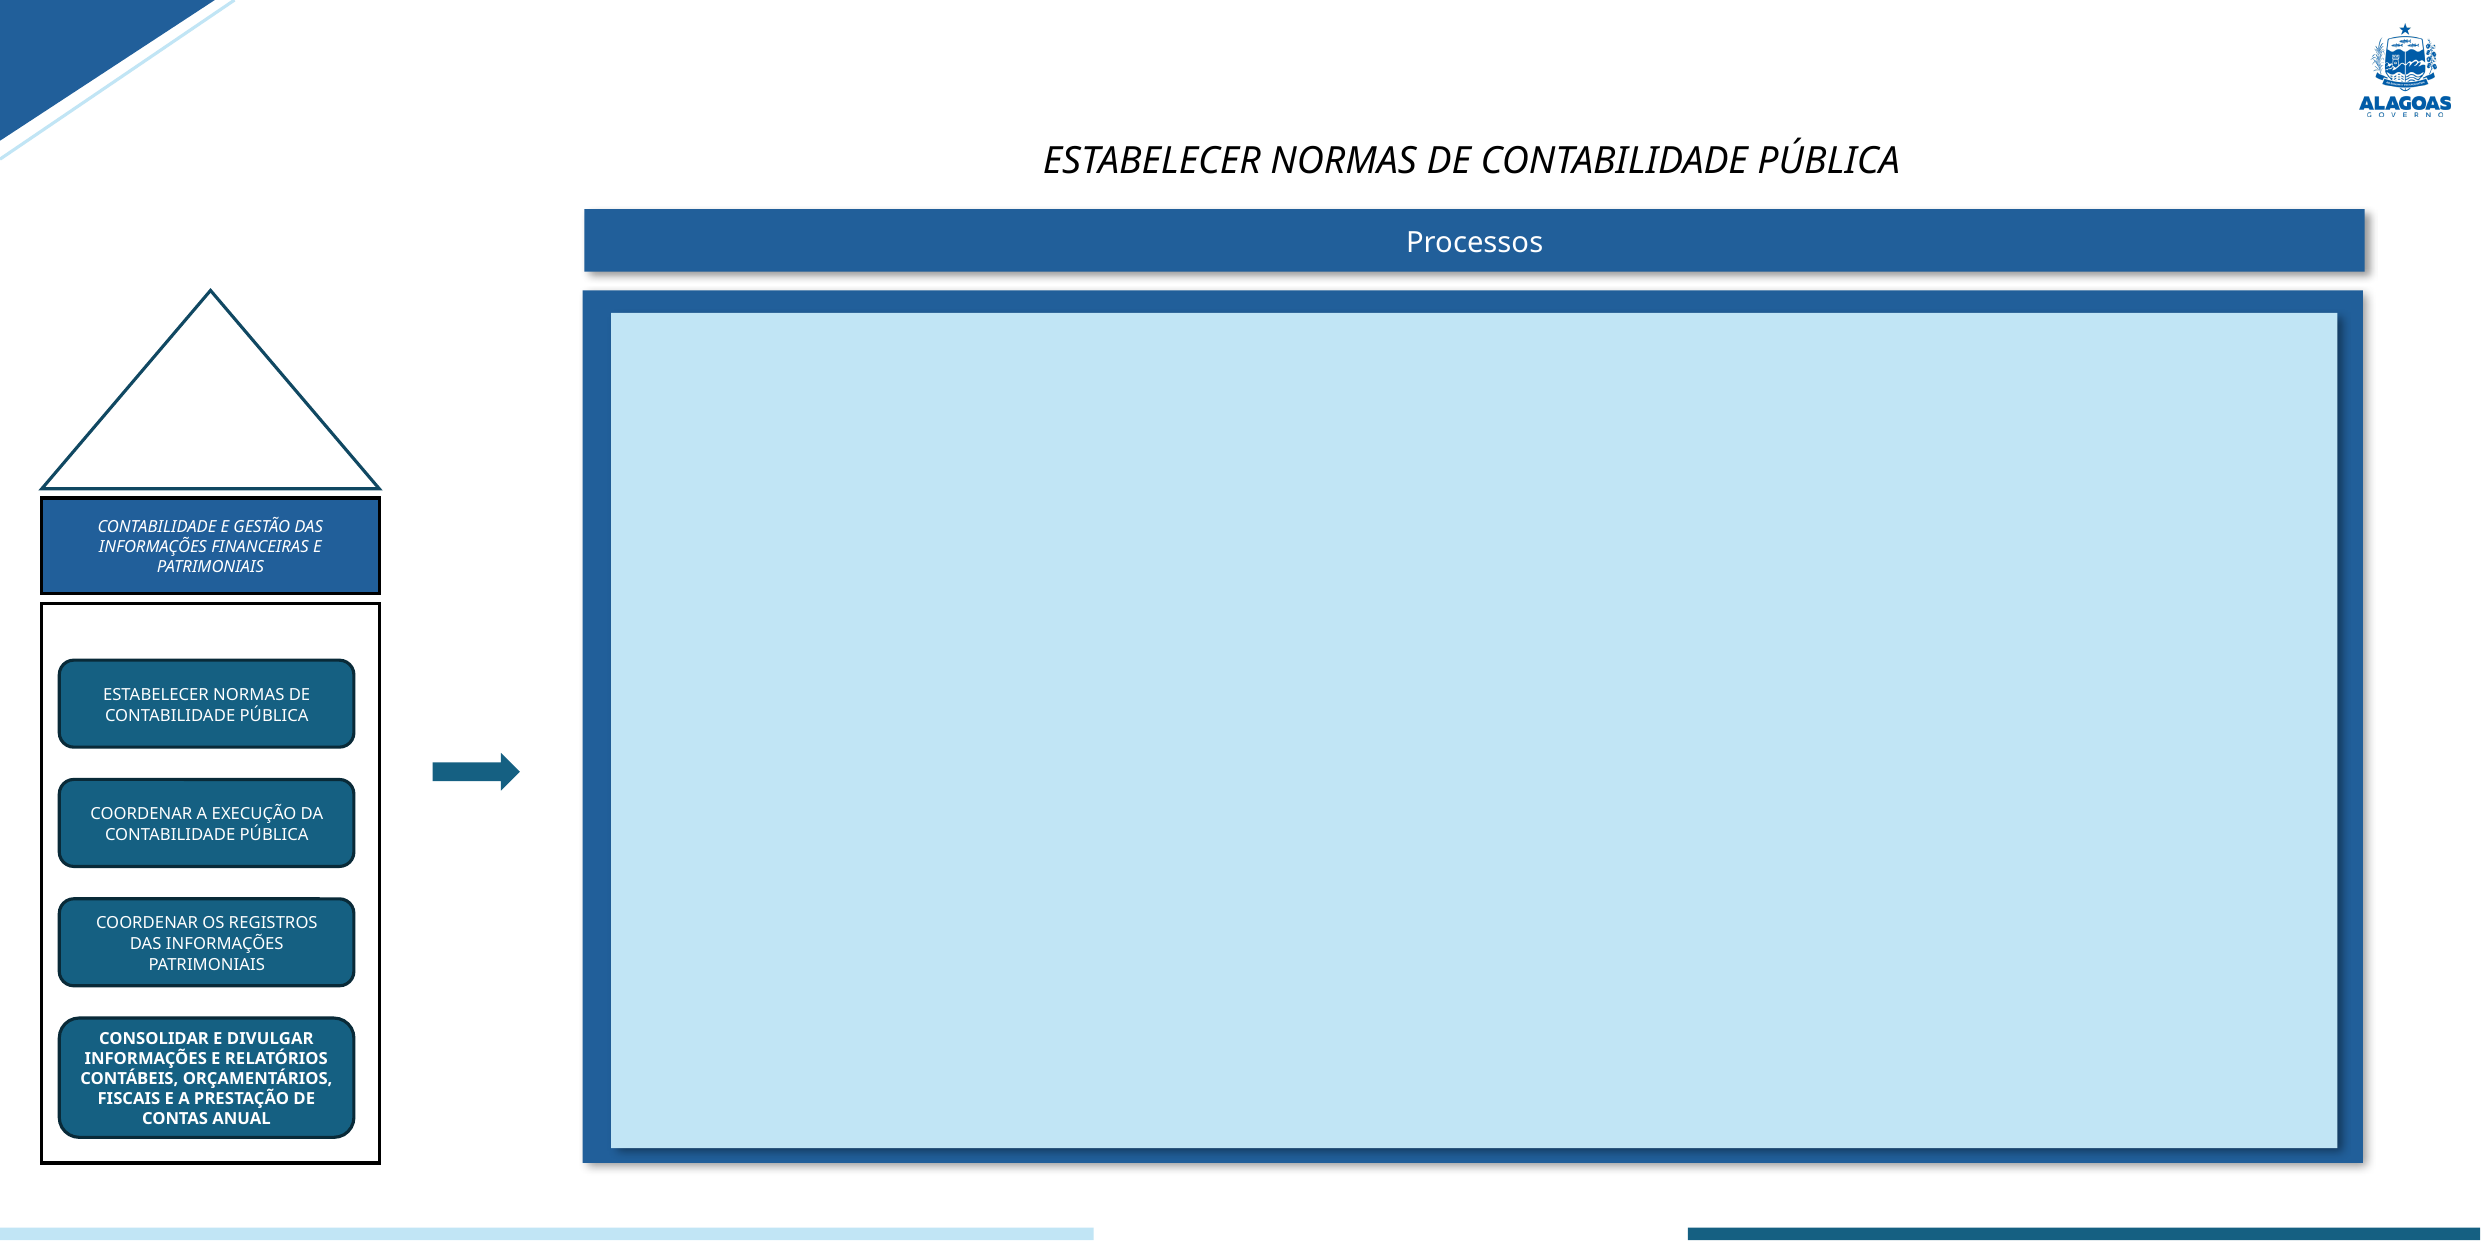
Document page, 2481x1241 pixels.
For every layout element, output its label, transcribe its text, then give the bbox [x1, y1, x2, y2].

text_box ESTABELECER NORMAS DE CONTABILIDADE PÚBLICA [580, 109, 2363, 205]
text_box COORDENAR OS REGISTROS DAS INFORMAÇÕES PATRIMONIAIS [57, 897, 356, 988]
text_box [430, 749, 523, 795]
text_box [40, 602, 381, 1165]
text_box [581, 289, 2364, 1165]
text_box [610, 311, 2339, 1150]
text_box [38, 288, 383, 491]
text_box [0, 1226, 1095, 1241]
text_box Processos [583, 208, 2366, 273]
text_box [0, 0, 235, 160]
text_box CONTABILIDADE E GESTÃO DAS INFORMAÇÕES FINANCEIRAS E PATRIMONIAIS [40, 496, 381, 595]
picture [2359, 23, 2451, 118]
text_box ESTABELECER NORMAS DE CONTABILIDADE PÚBLICA [57, 658, 356, 749]
text_box [1686, 1226, 2481, 1241]
text_box CONSOLIDAR E DIVULGAR INFORMAÇÕES E RELATÓRIOS CONTÁBEIS, ORÇAMENTÁRIOS, FISCAIS E A PRESTAÇÃO DE CONTAS ANUAL [57, 1016, 356, 1139]
text_box COORDENAR A EXECUÇÃO DA CONTABILIDADE PÚBLICA [57, 777, 356, 869]
